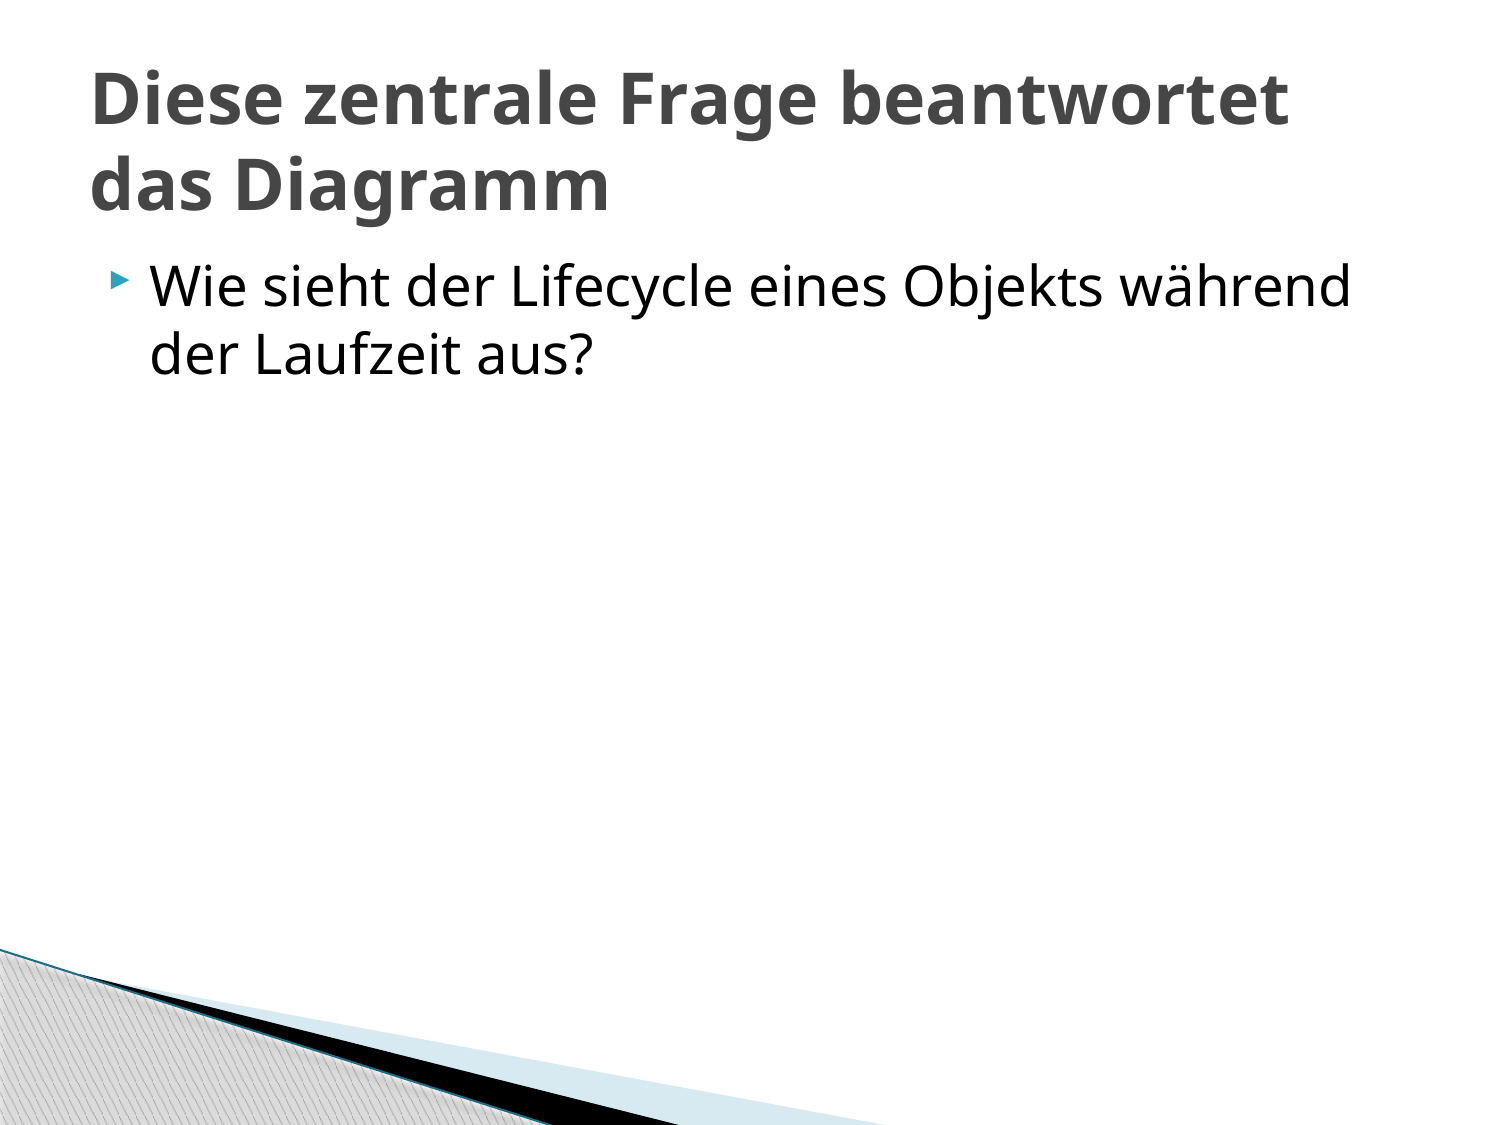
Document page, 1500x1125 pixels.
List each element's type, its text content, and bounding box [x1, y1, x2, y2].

list Wie sieht der Lifecycle eines Objekts während der Laufzeit aus? [75, 243, 1425, 986]
title Diese zentrale Frage beantwortet das Diagramm [75, 45, 1425, 233]
